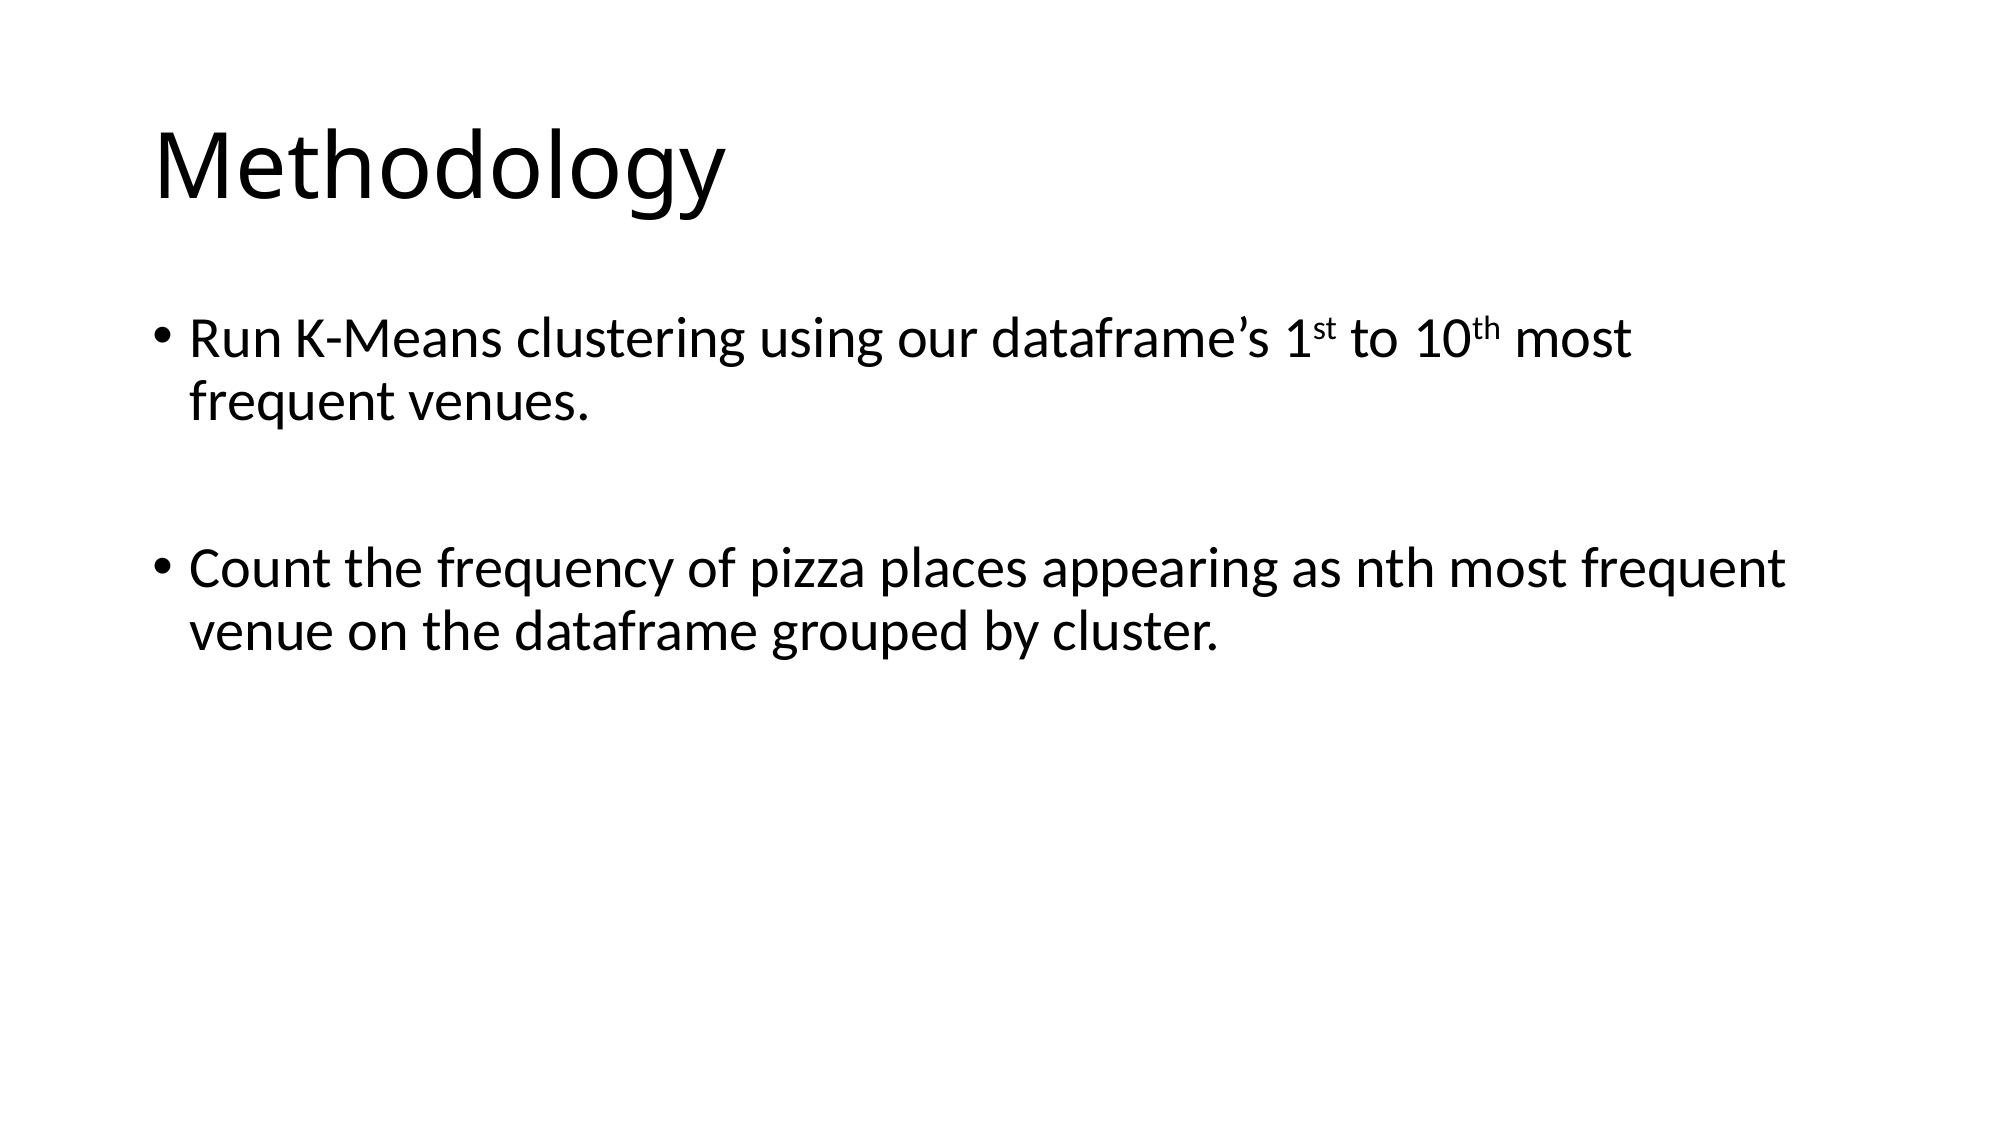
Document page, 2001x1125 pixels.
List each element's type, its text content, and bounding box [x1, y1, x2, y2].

title Methodology [137, 59, 1863, 278]
list Run K-Means clustering using our dataframe’s 1st to 10th most frequent venues. Count the frequency of pizza places appearing as nth most frequent venue on the dataframe grouped by cluster. [137, 299, 1863, 1014]
